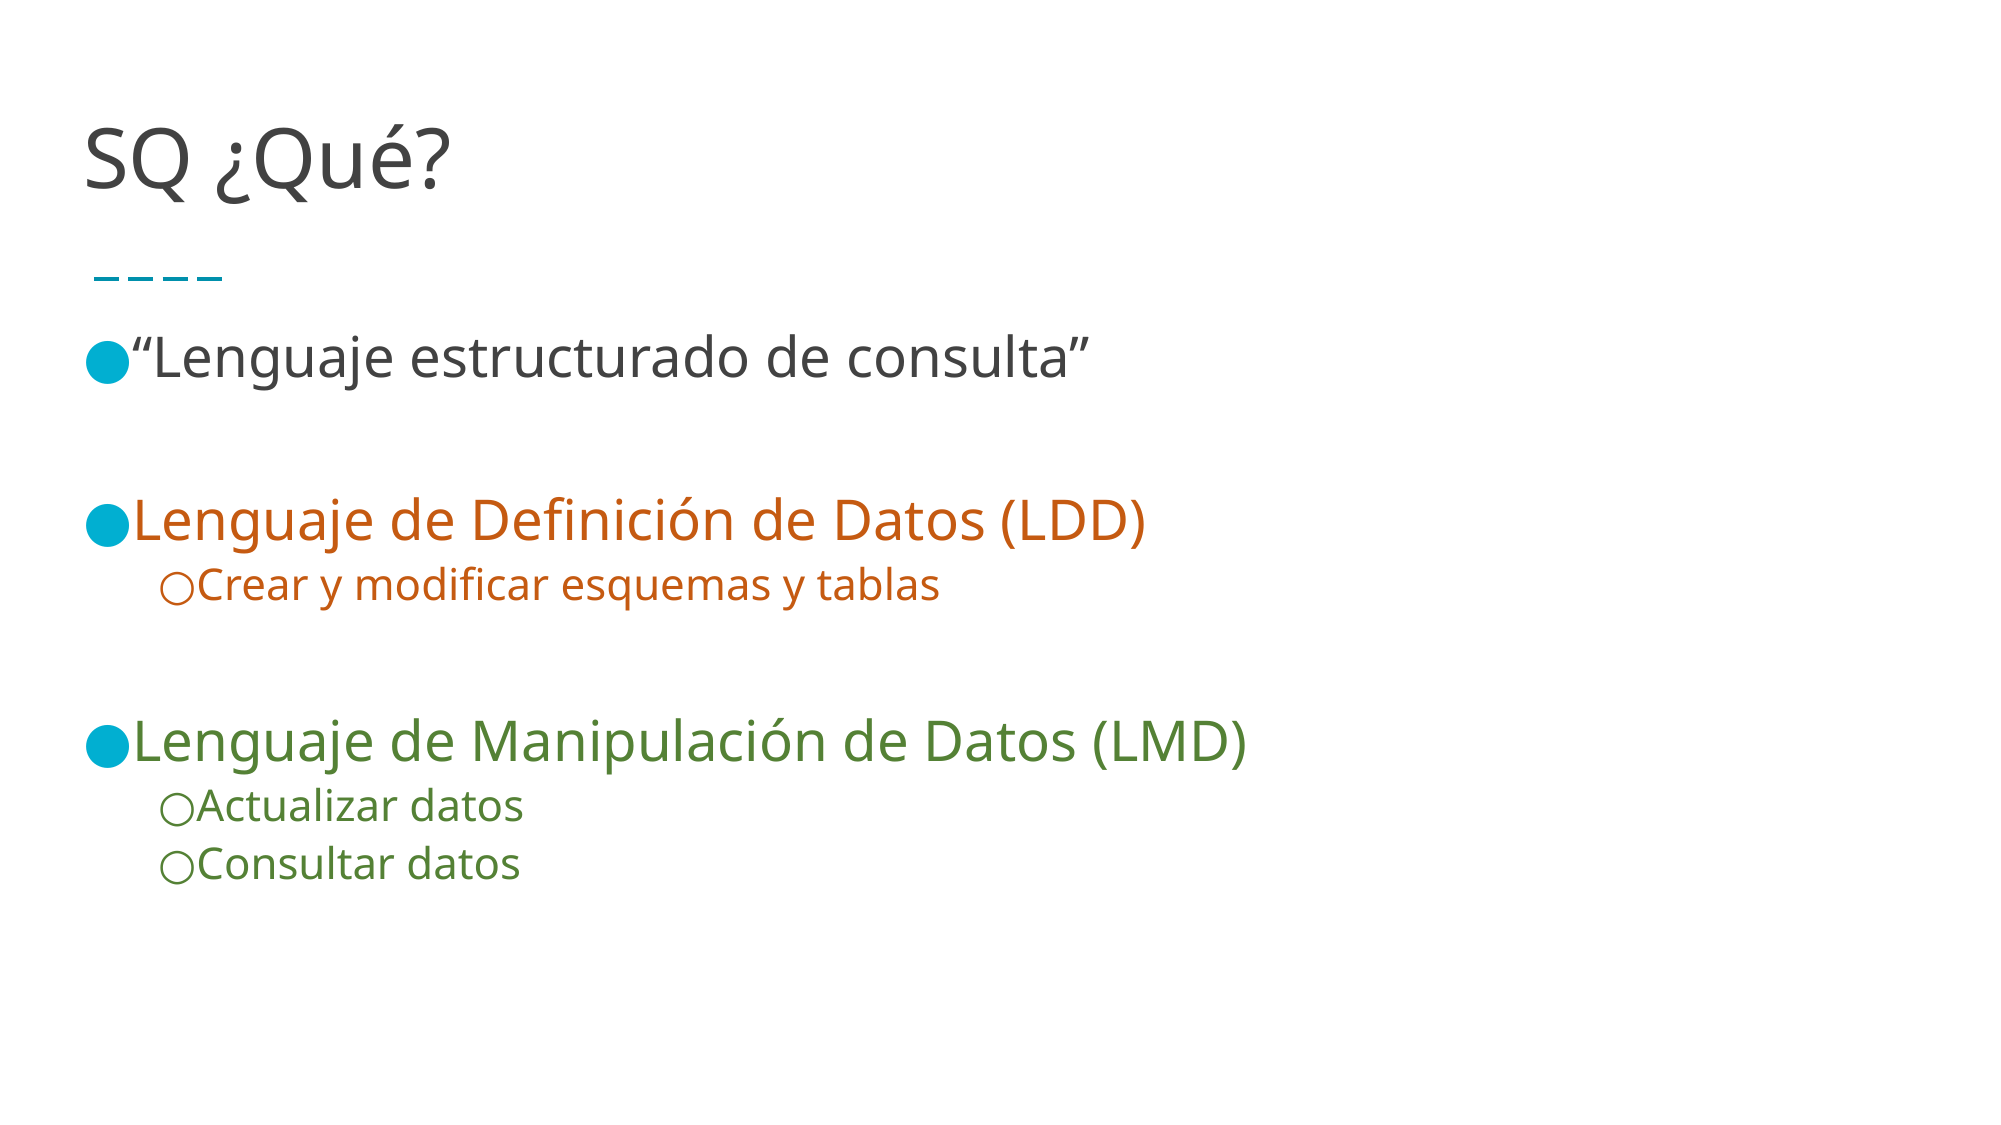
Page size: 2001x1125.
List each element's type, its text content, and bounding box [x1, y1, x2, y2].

title SQ ¿Qué? [68, 81, 1932, 242]
list “Lenguaje estructurado de consulta” Lenguaje de Definición de Datos (LDD) Crear y modificar esquemas y tablas Lenguaje de Manipulación de Datos (LMD) Actualizar datos Consultar datos [68, 321, 1932, 1000]
